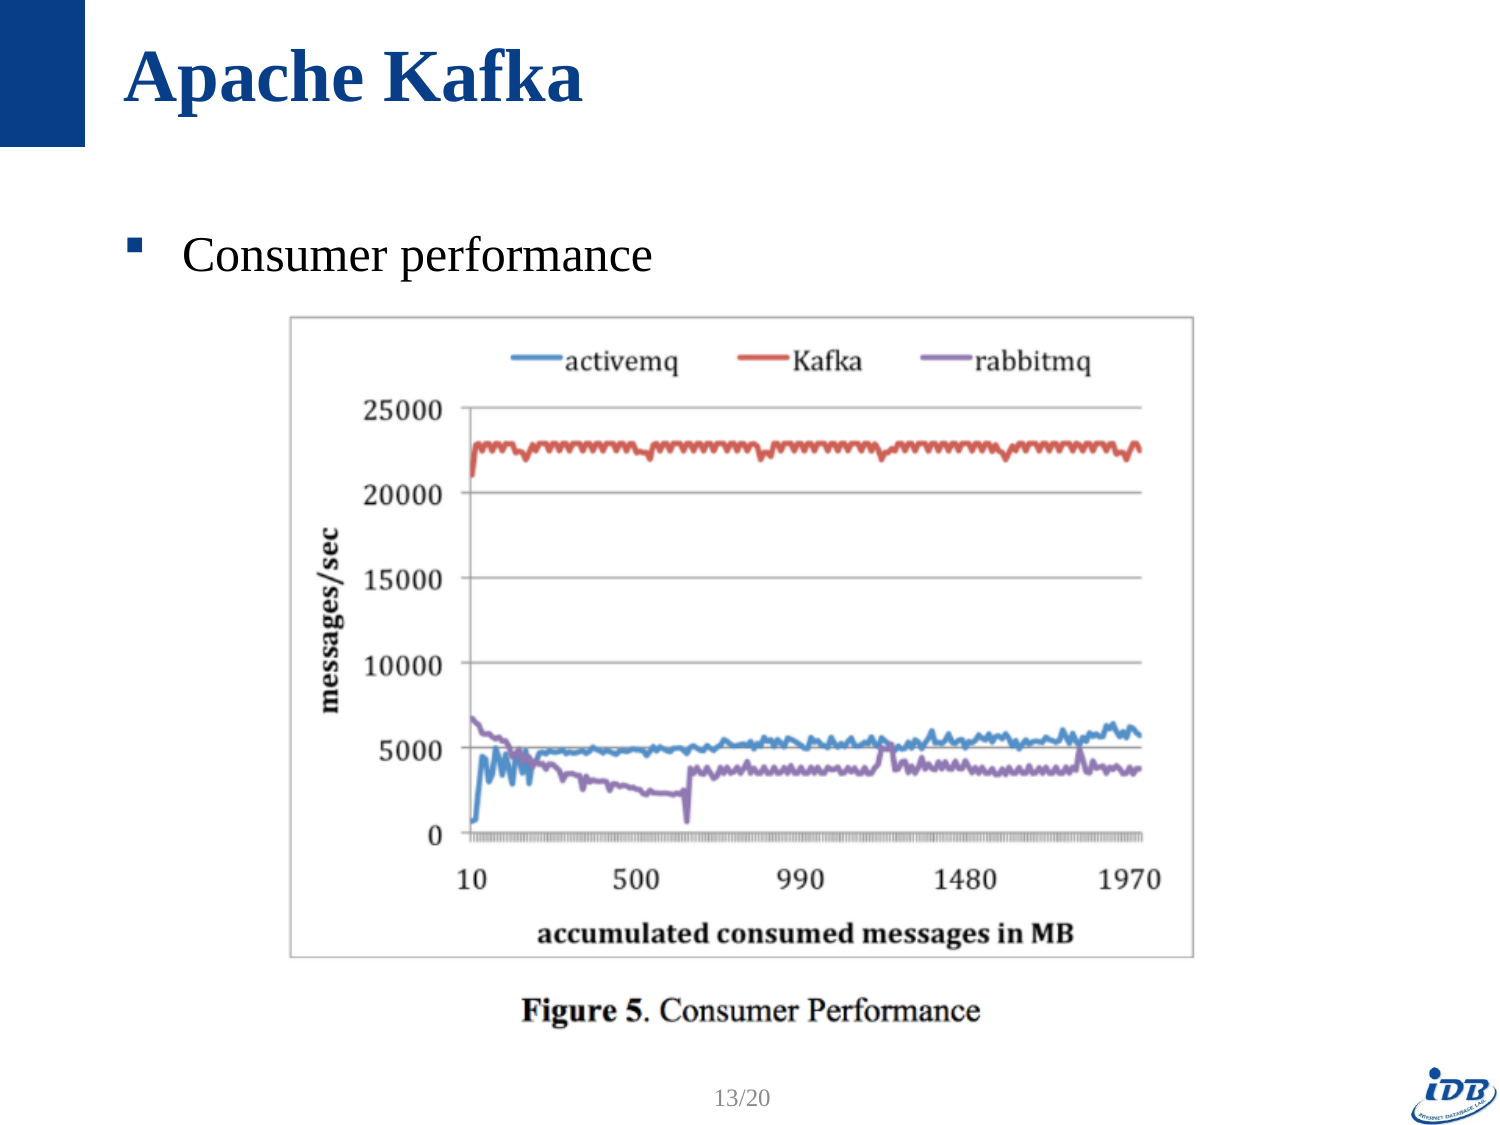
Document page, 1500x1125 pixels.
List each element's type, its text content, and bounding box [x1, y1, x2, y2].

picture [278, 306, 1210, 1038]
list Consumer performance [108, 220, 1471, 1079]
picture [1411, 1067, 1497, 1125]
title Apache Kafka [108, 15, 1379, 140]
slide_number 13/20 [573, 1076, 911, 1118]
picture [0, 0, 85, 147]
